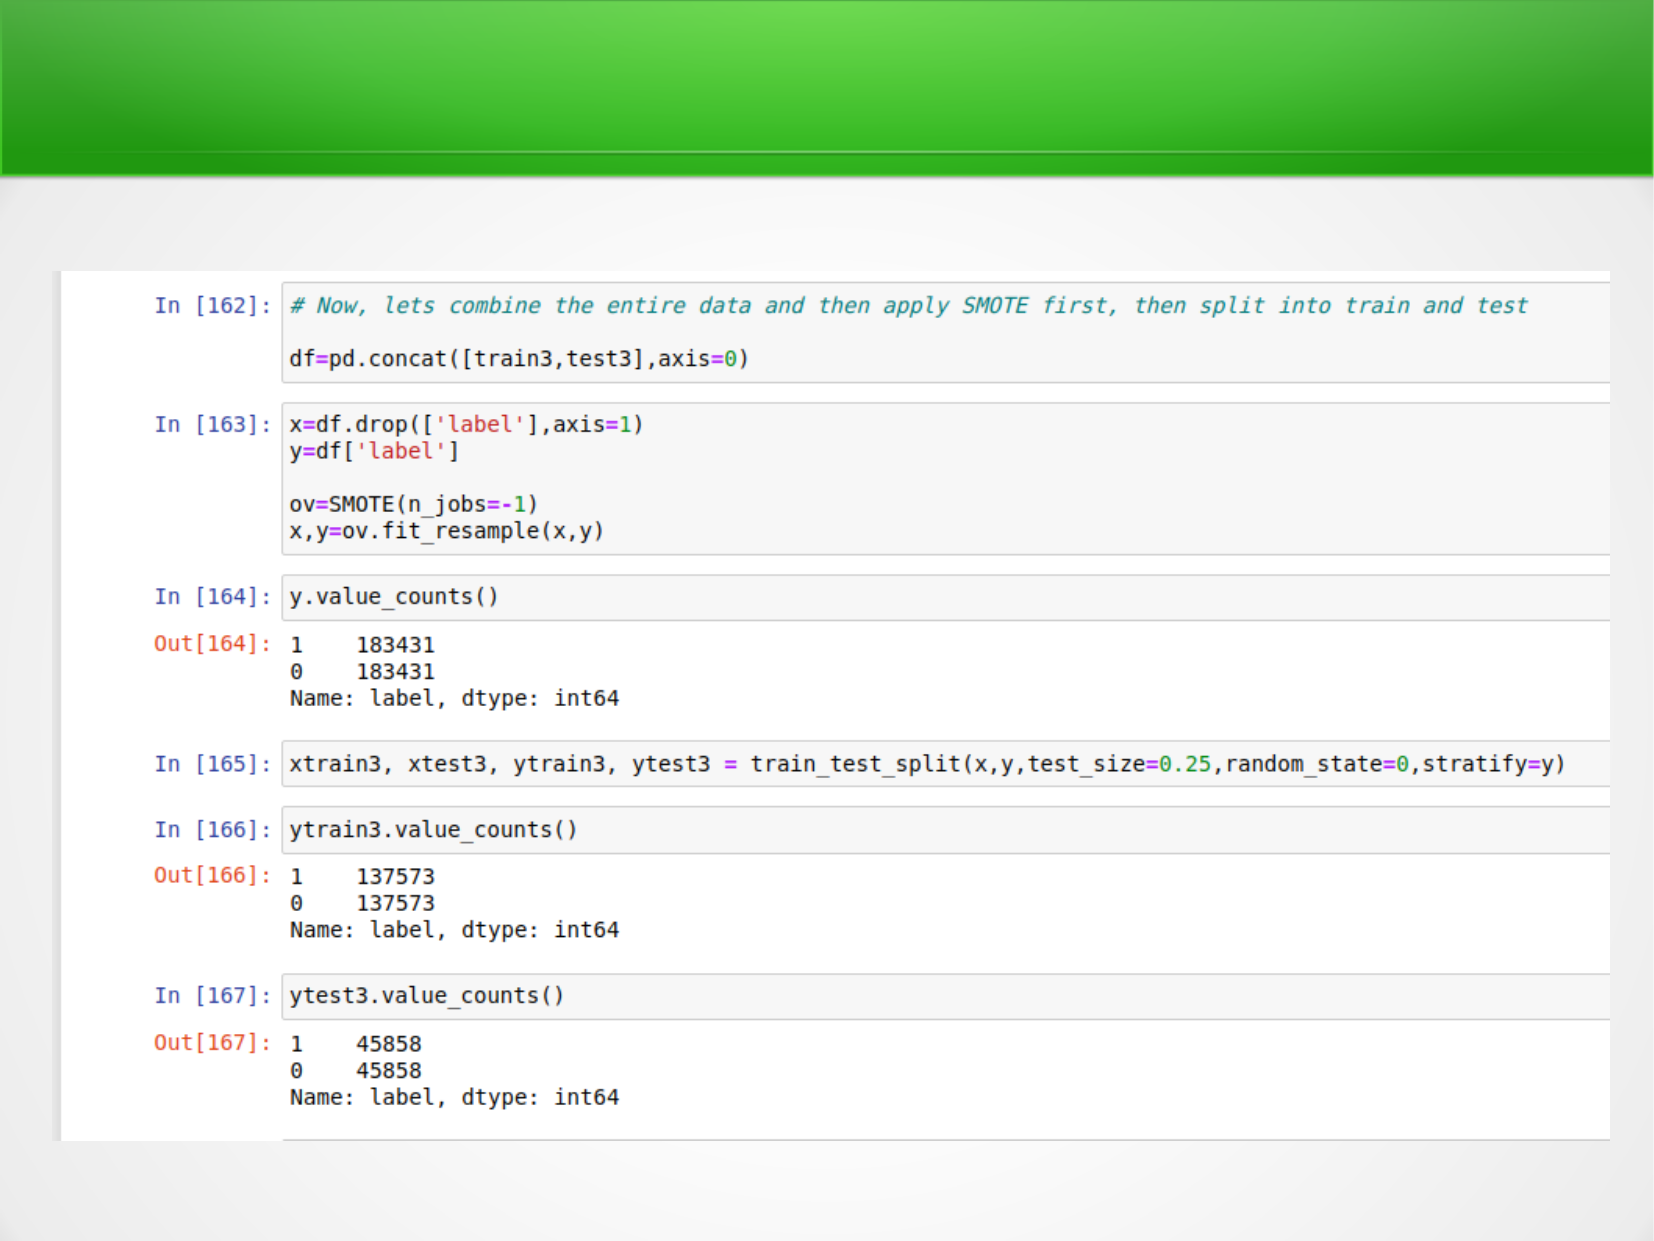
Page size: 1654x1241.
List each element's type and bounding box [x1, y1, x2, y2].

picture [52, 271, 1610, 1141]
